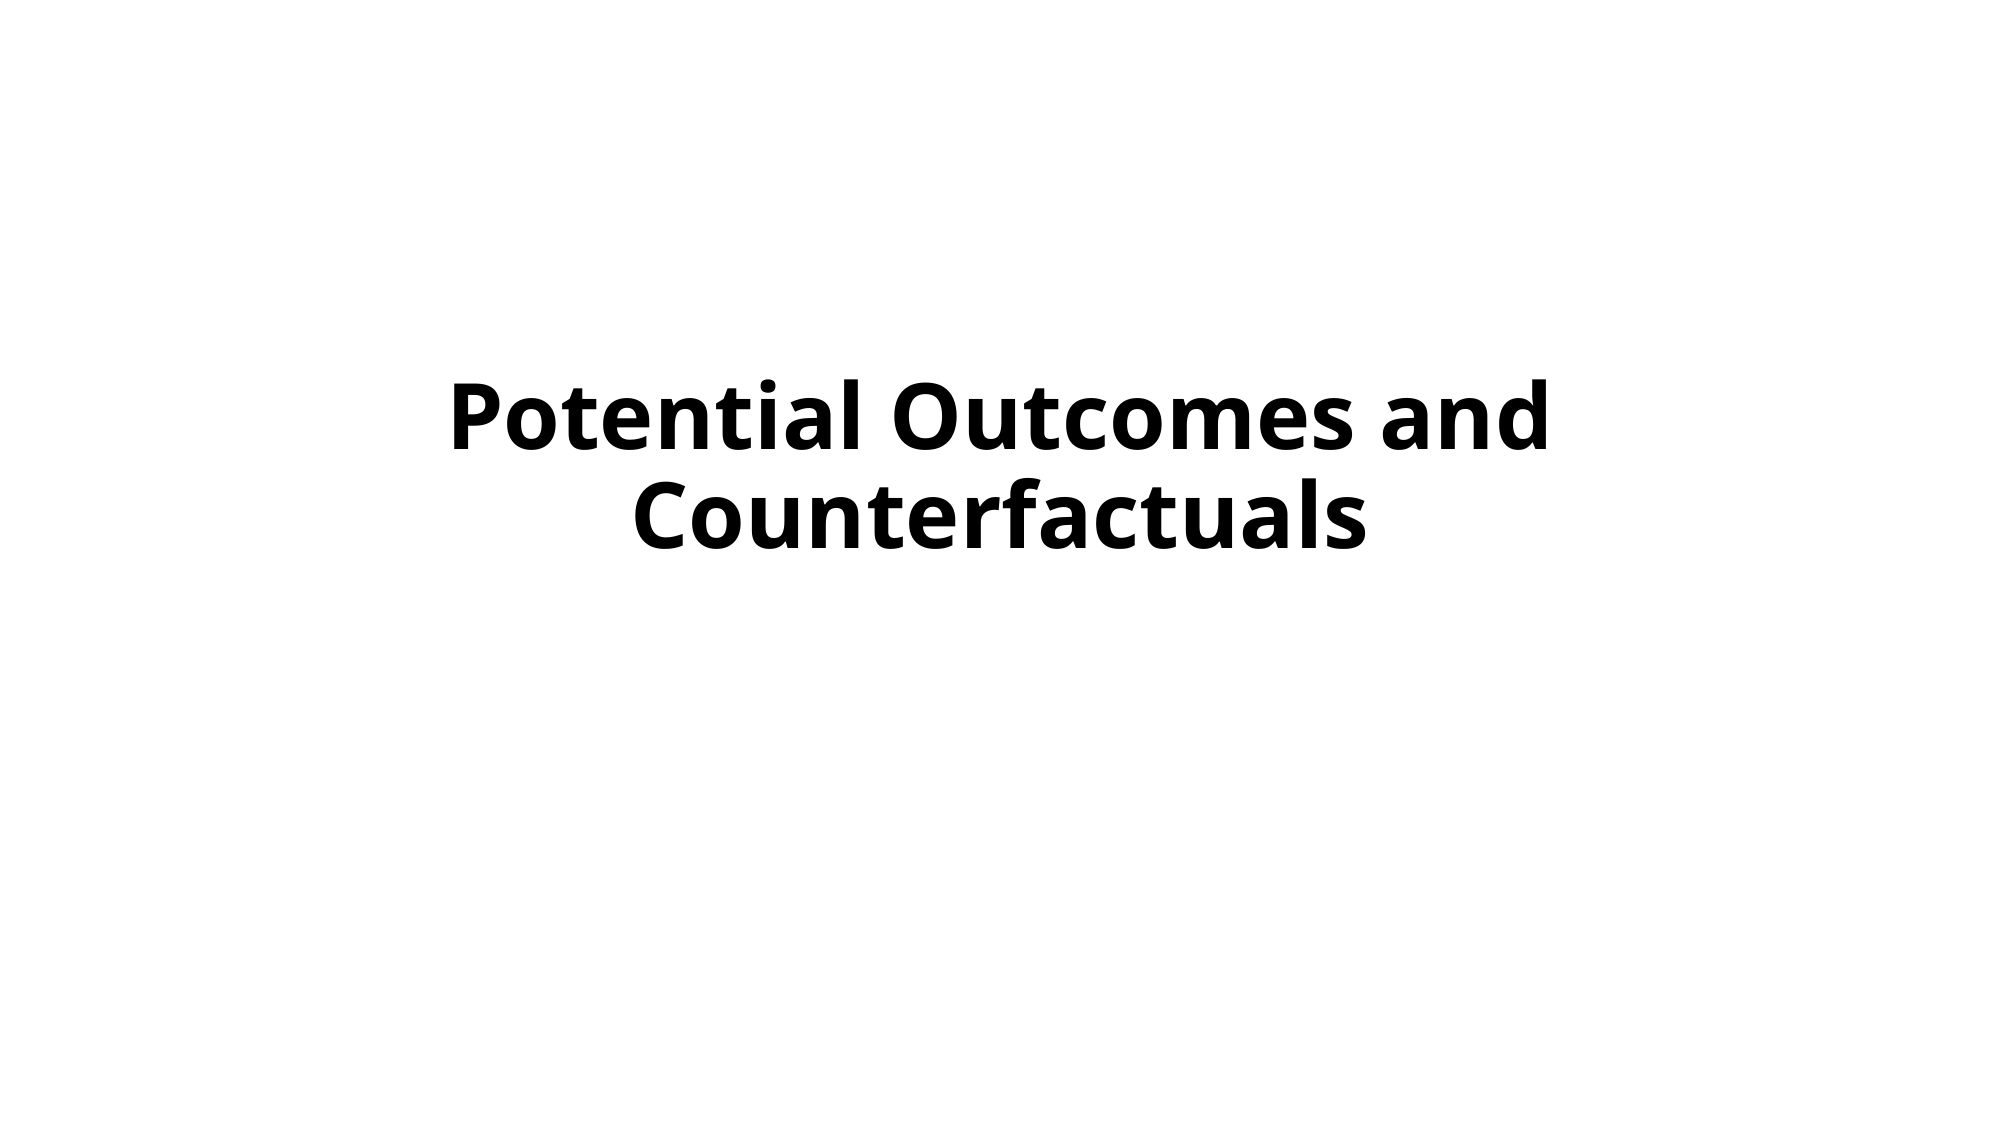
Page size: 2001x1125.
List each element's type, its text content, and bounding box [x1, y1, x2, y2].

title Potential Outcomes and Counterfactuals [249, 184, 1750, 576]
